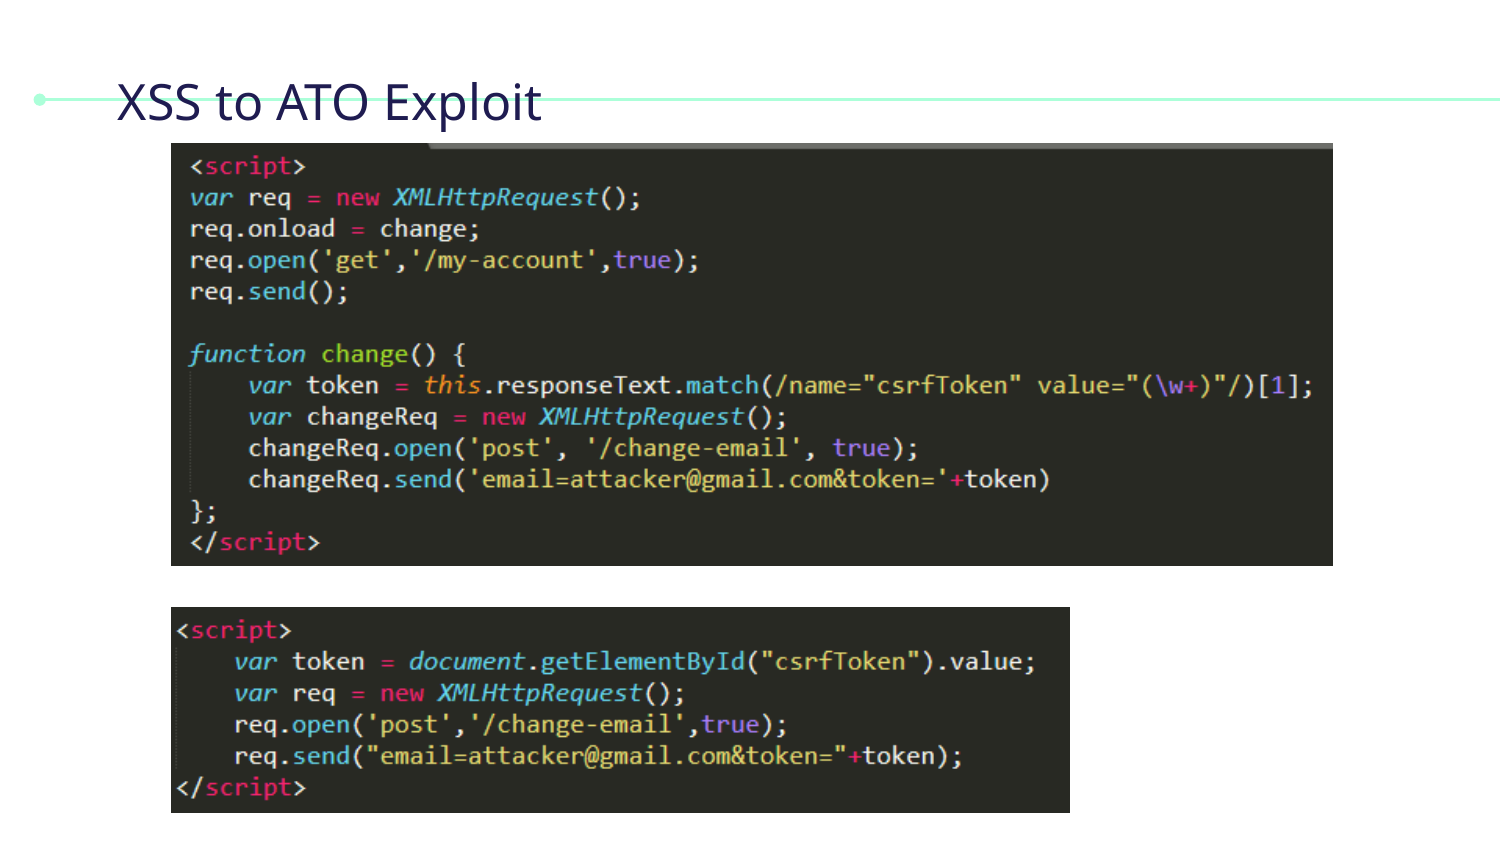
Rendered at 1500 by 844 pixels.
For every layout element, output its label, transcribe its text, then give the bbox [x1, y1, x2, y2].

picture [170, 143, 1333, 567]
picture [170, 607, 1070, 813]
title XSS to ATO Exploit [102, 55, 1101, 144]
